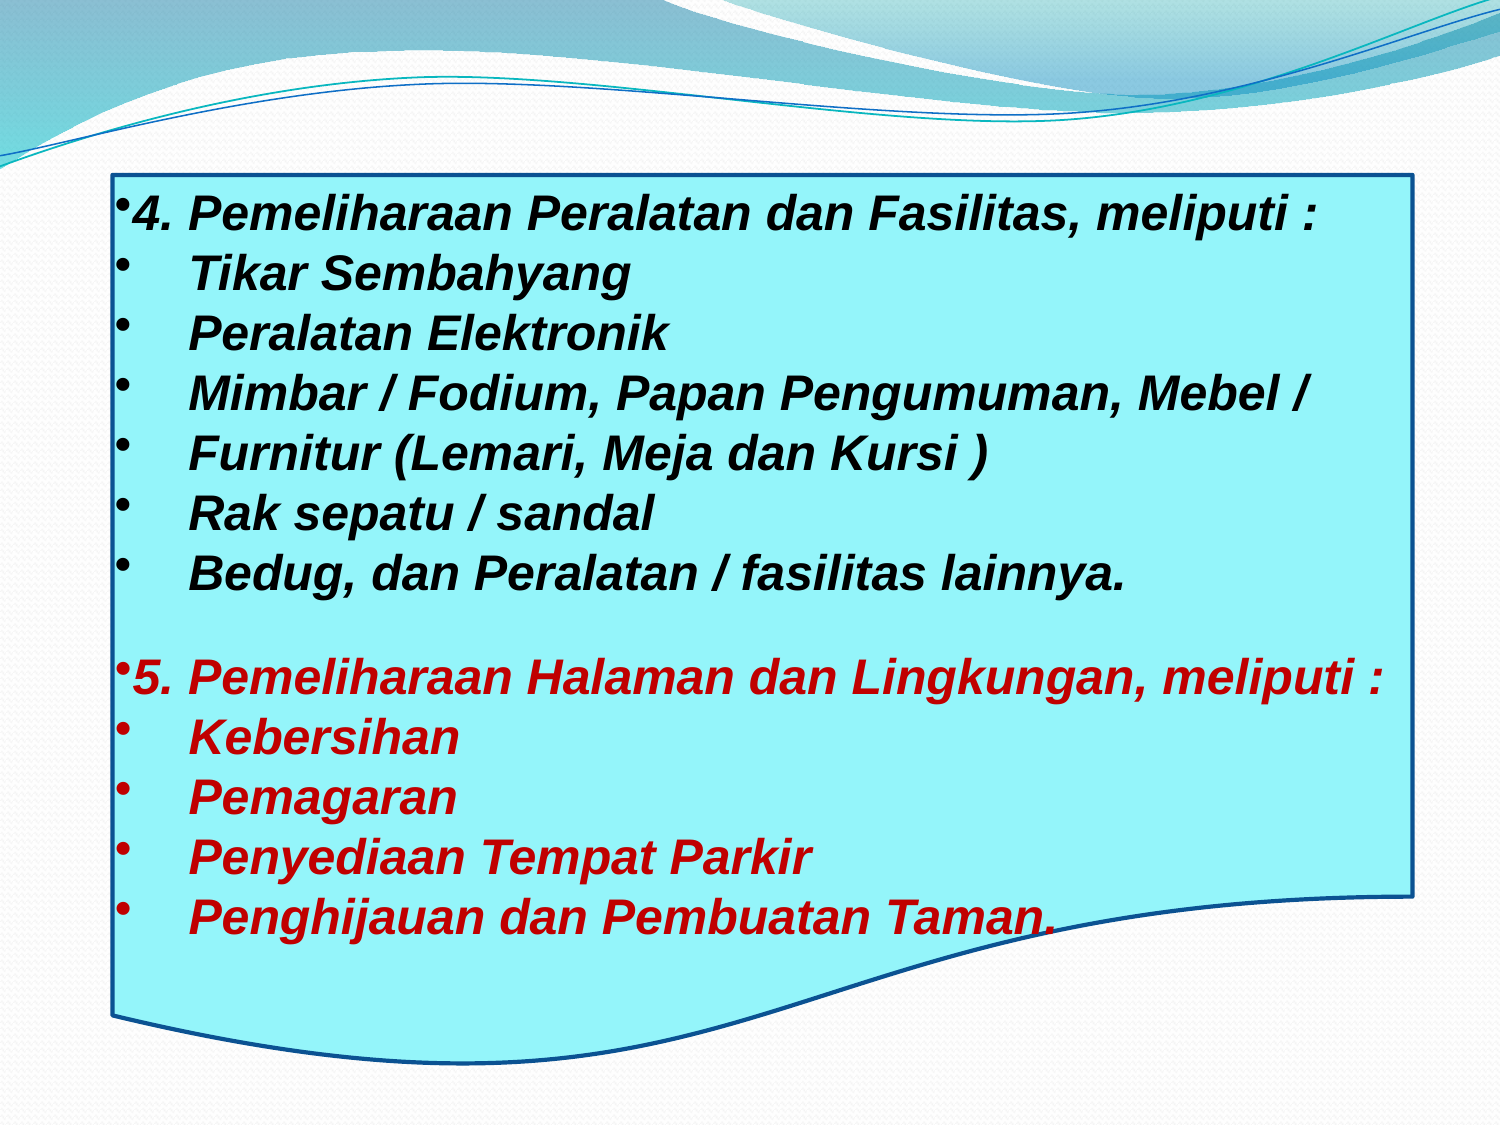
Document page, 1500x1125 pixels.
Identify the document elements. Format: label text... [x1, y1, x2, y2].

text_box [110, 953, 972, 1066]
text_box [110, 608, 1415, 899]
text_box 5. Pemeliharaan Halaman dan Lingkungan, meliputi : Kebersihan Pemagaran Penyediaan Tempat Parkir Penghijauan dan Pembuatan Taman. [99, 637, 1413, 953]
text_box 4. Pemeliharaan Peralatan dan Fasilitas, meliputi : Tikar Sembahyang Peralatan Elektronik Mimbar / Fodium, Papan Pengumuman, Mebel / Furnitur (Lemari, Meja dan Kursi ) Rak sepatu / sandal Bedug, dan Peralatan / fasilitas lainnya. [99, 173, 1463, 608]
